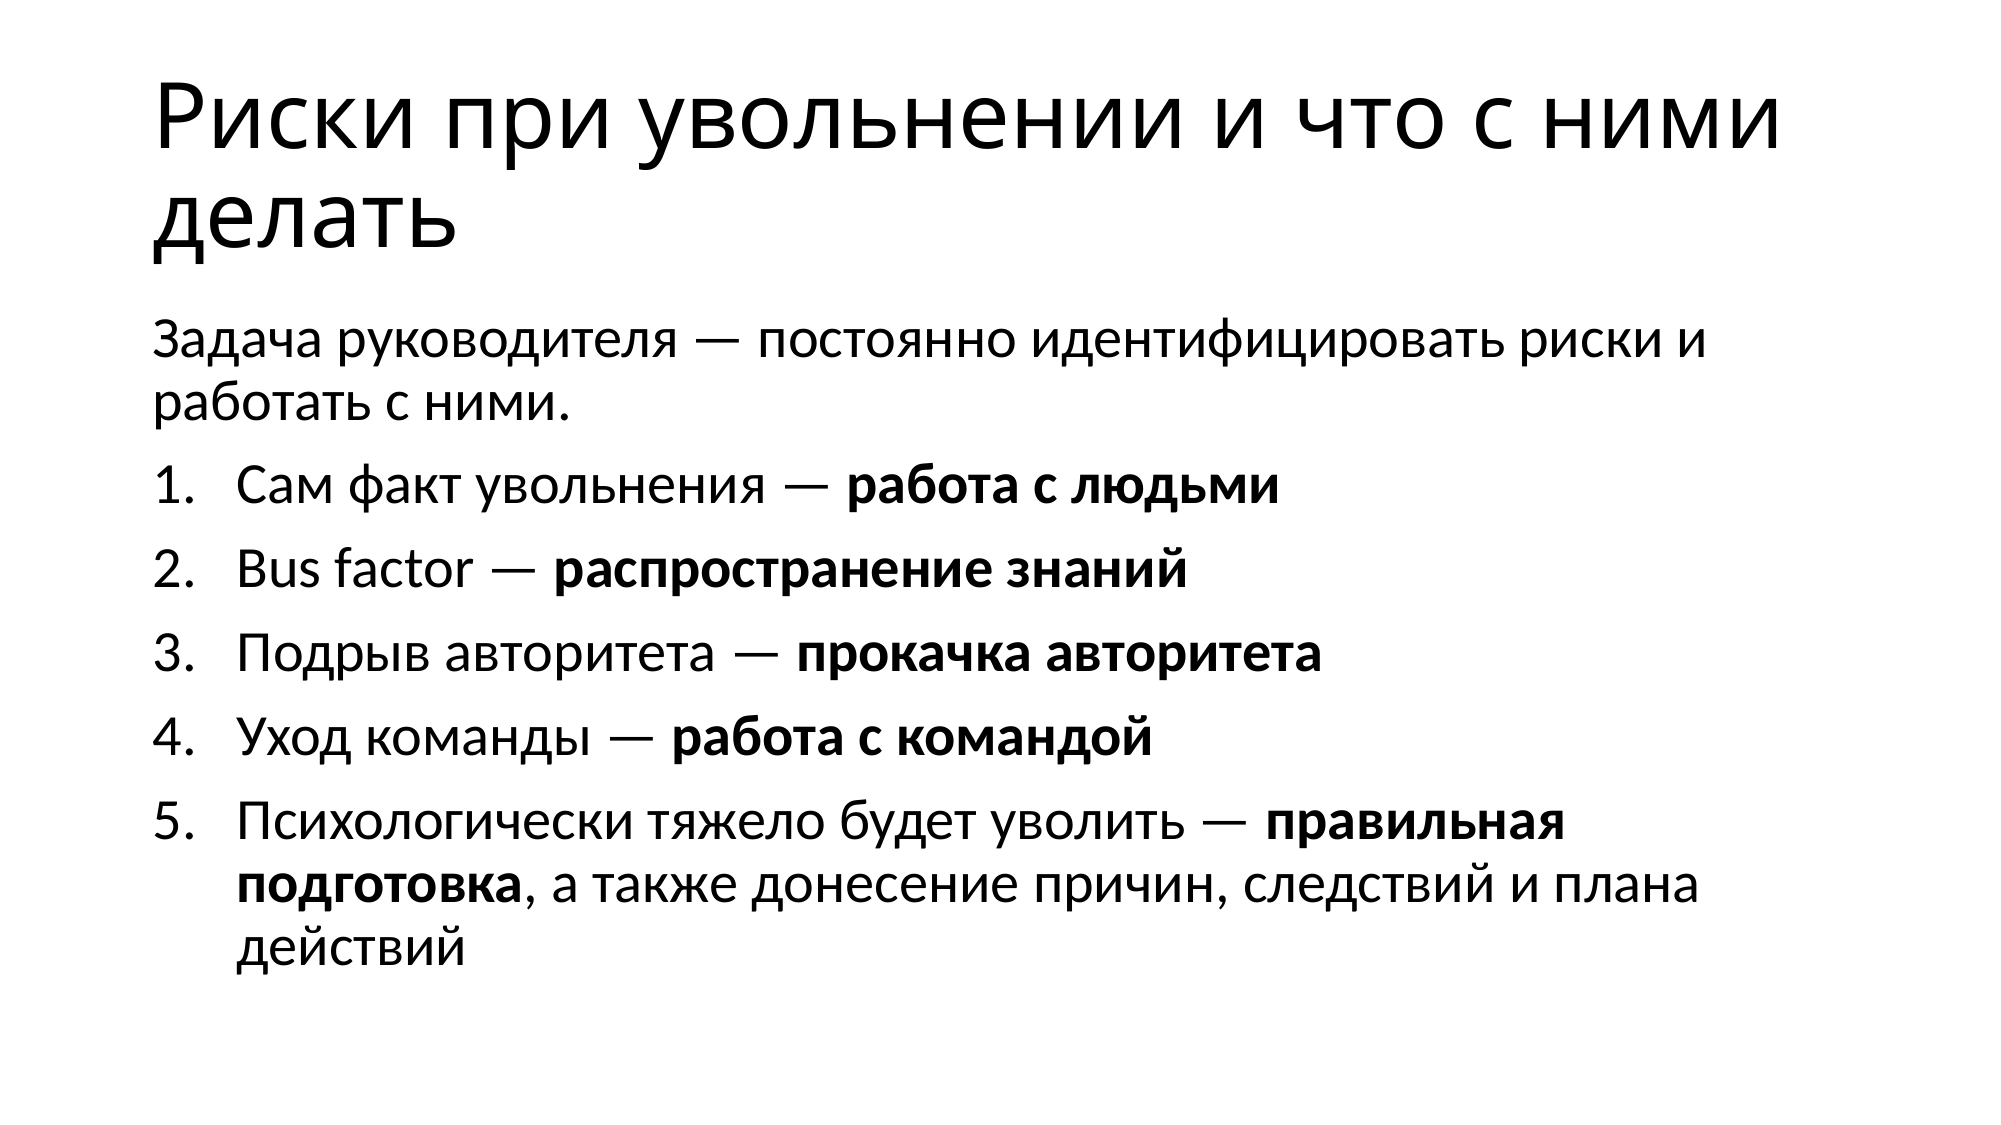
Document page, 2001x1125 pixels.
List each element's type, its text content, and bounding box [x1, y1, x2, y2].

list Задача руководителя — постоянно идентифицировать риски и работать с ними. Сам факт увольнения — работа с людьми Bus factor — распространение знаний Подрыв авторитета — прокачка авторитета Уход команды — работа с командой Психологически тяжело будет уволить — правильная подготовка, а также донесение причин, следствий и плана действий [137, 299, 1863, 1014]
title Риски при увольнении и что с ними делать [137, 59, 1863, 278]
